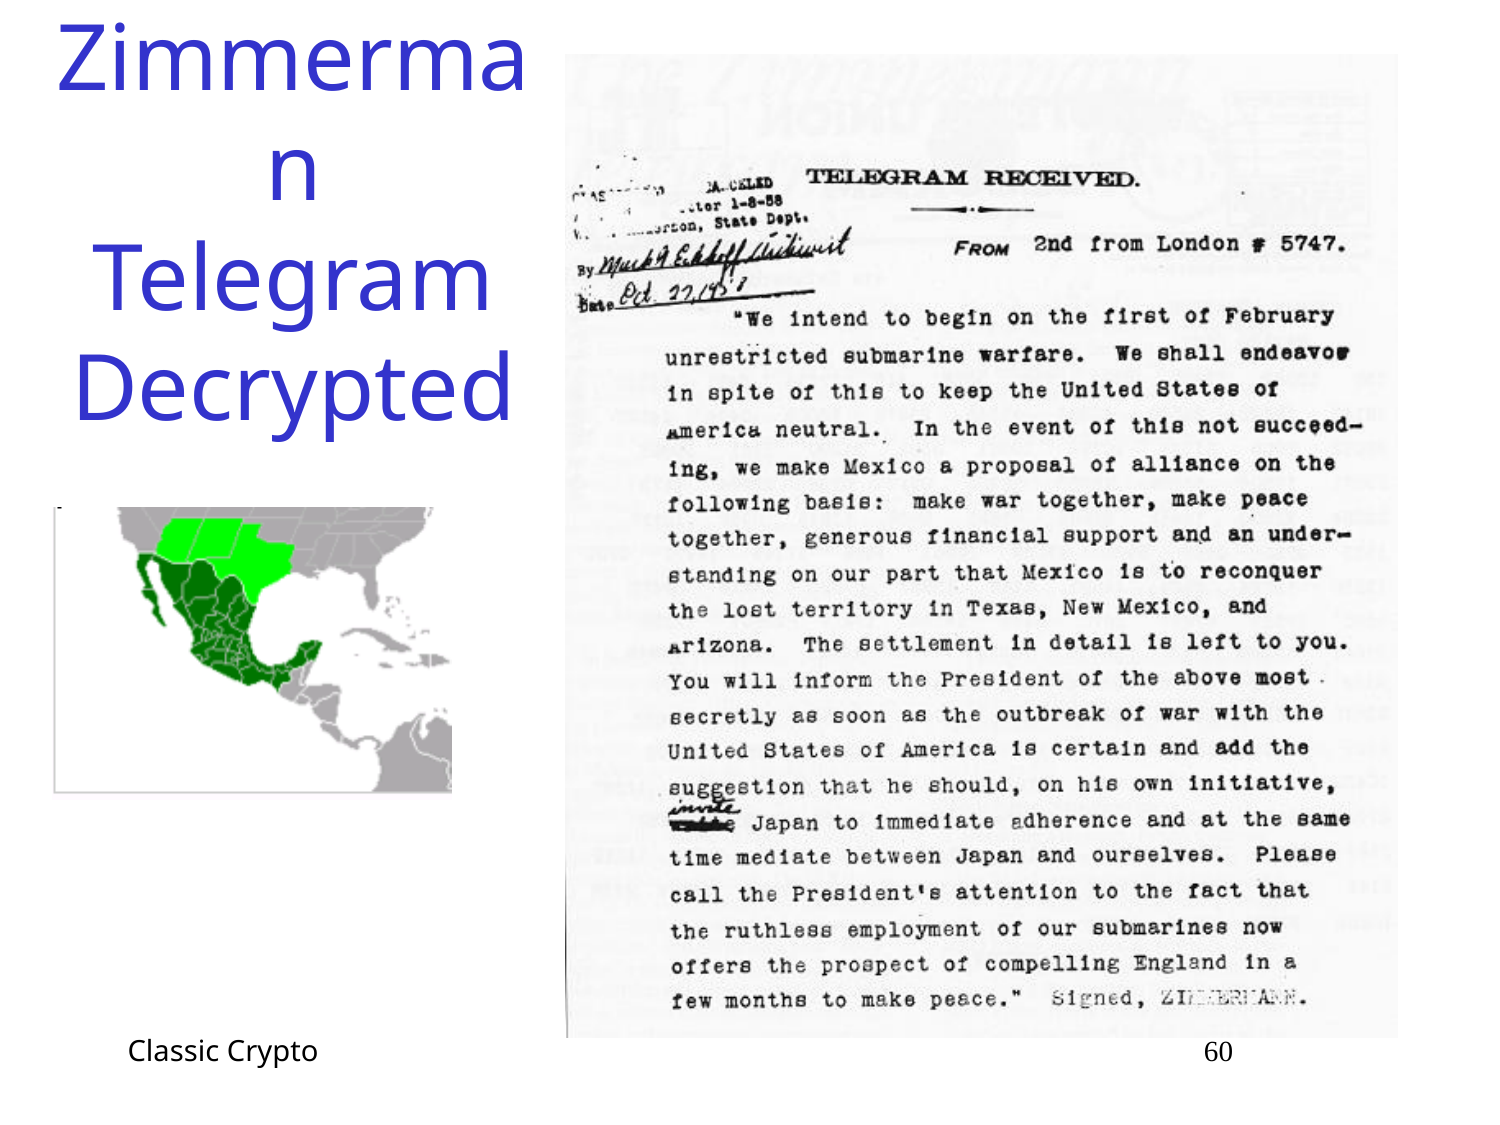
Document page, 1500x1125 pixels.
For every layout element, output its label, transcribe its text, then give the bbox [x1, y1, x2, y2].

title Zimmerman Telegram Decrypted [24, 50, 563, 388]
picture [565, 54, 1398, 1038]
picture [51, 507, 452, 801]
footer Classic Crypto [112, 1024, 1401, 1101]
